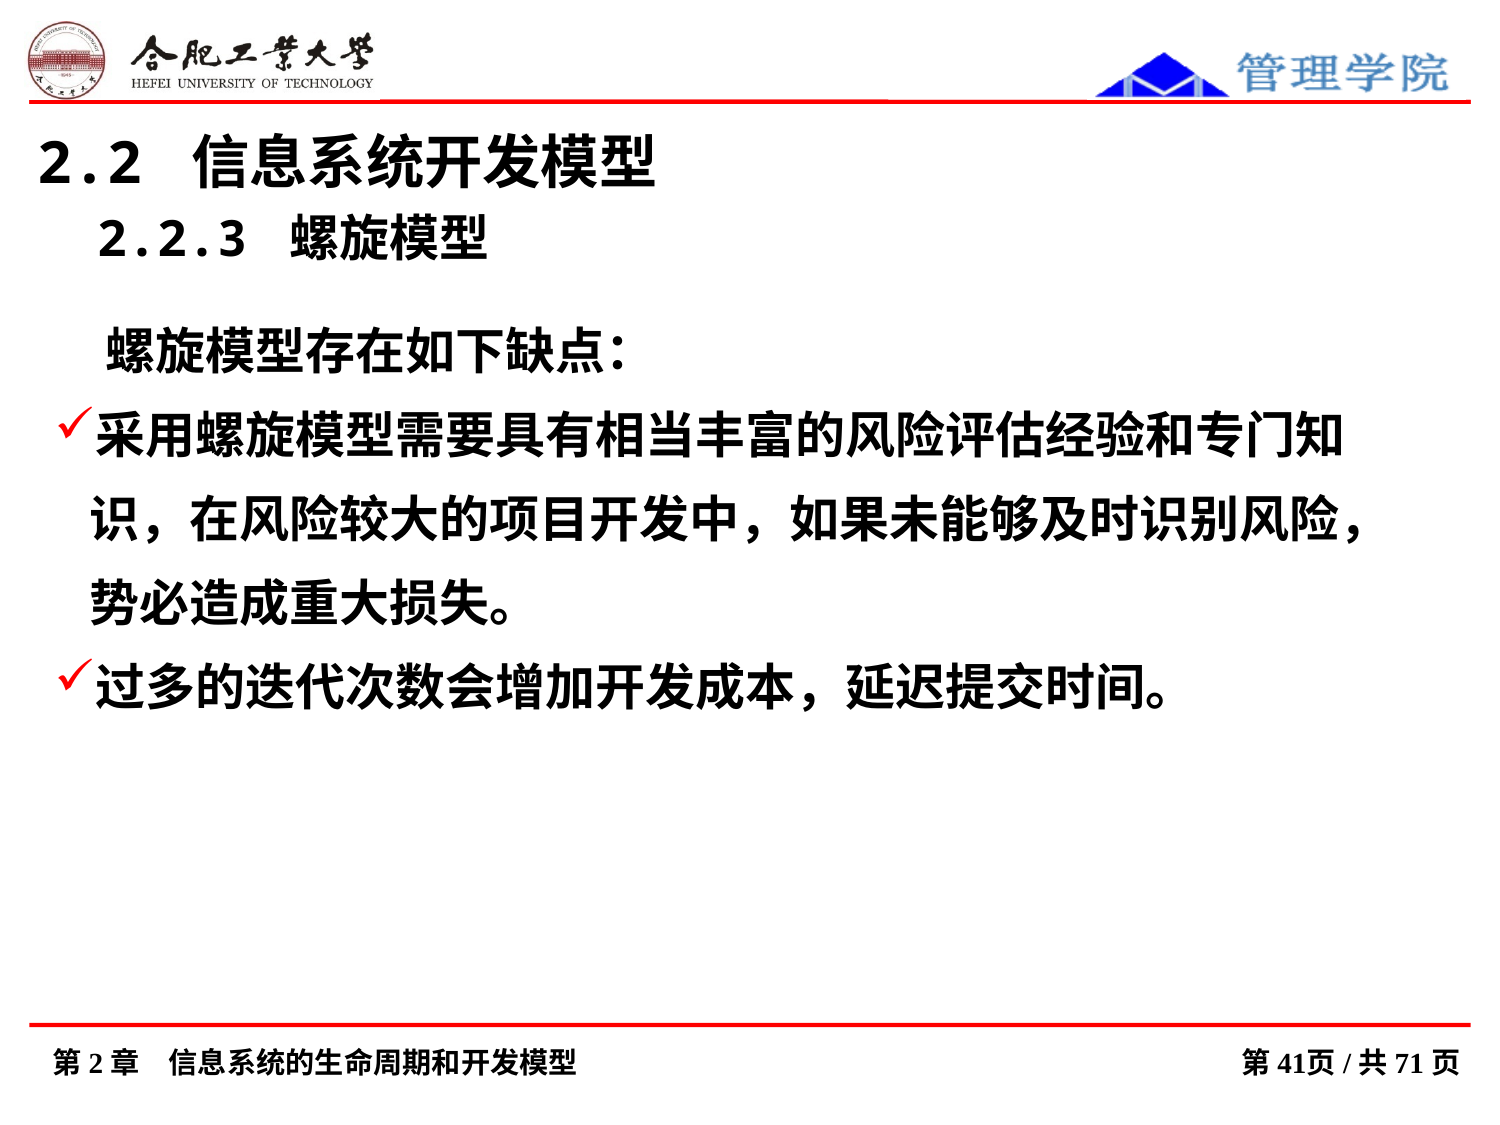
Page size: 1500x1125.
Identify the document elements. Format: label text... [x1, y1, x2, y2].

text_box 2.2 信息系统开发模型 2.2.3 螺旋模型 [37, 124, 988, 267]
text_box 螺旋模型存在如下缺点： 采用螺旋模型需要具有相当丰富的风险评估经验和专门知识，在风险较大的项目开发中，如果未能够及时识别风险，势必造成重大损失。 过多的迭代次数会增加开发成本，延迟提交时间。 [0, 287, 1438, 723]
picture [1087, 50, 1466, 100]
text_box 第2章 信息系统的生命周期和开发模型 [37, 1037, 888, 1088]
picture [24, 21, 380, 100]
